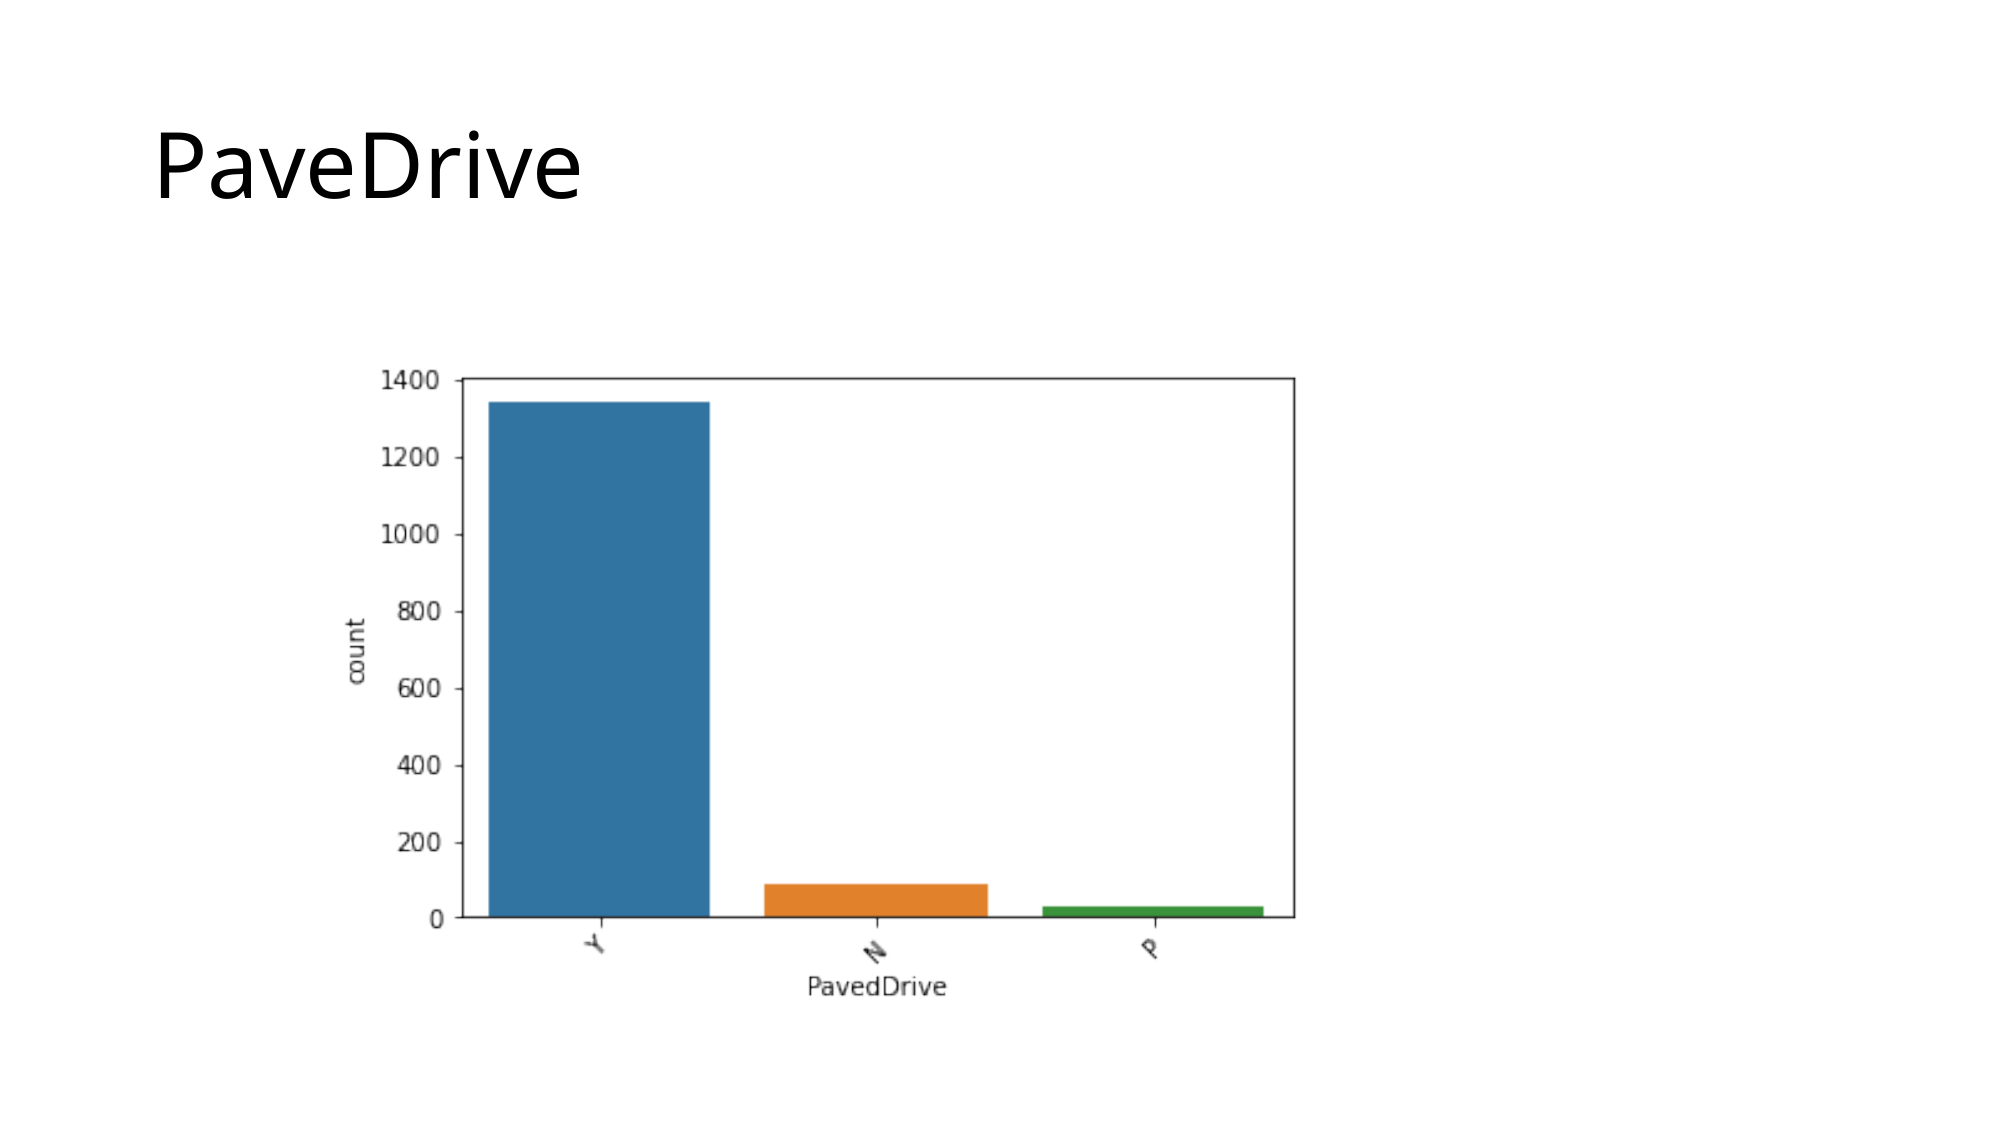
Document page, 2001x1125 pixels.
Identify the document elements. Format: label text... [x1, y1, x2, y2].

picture [328, 353, 1309, 1019]
title PaveDrive [137, 59, 1863, 278]
